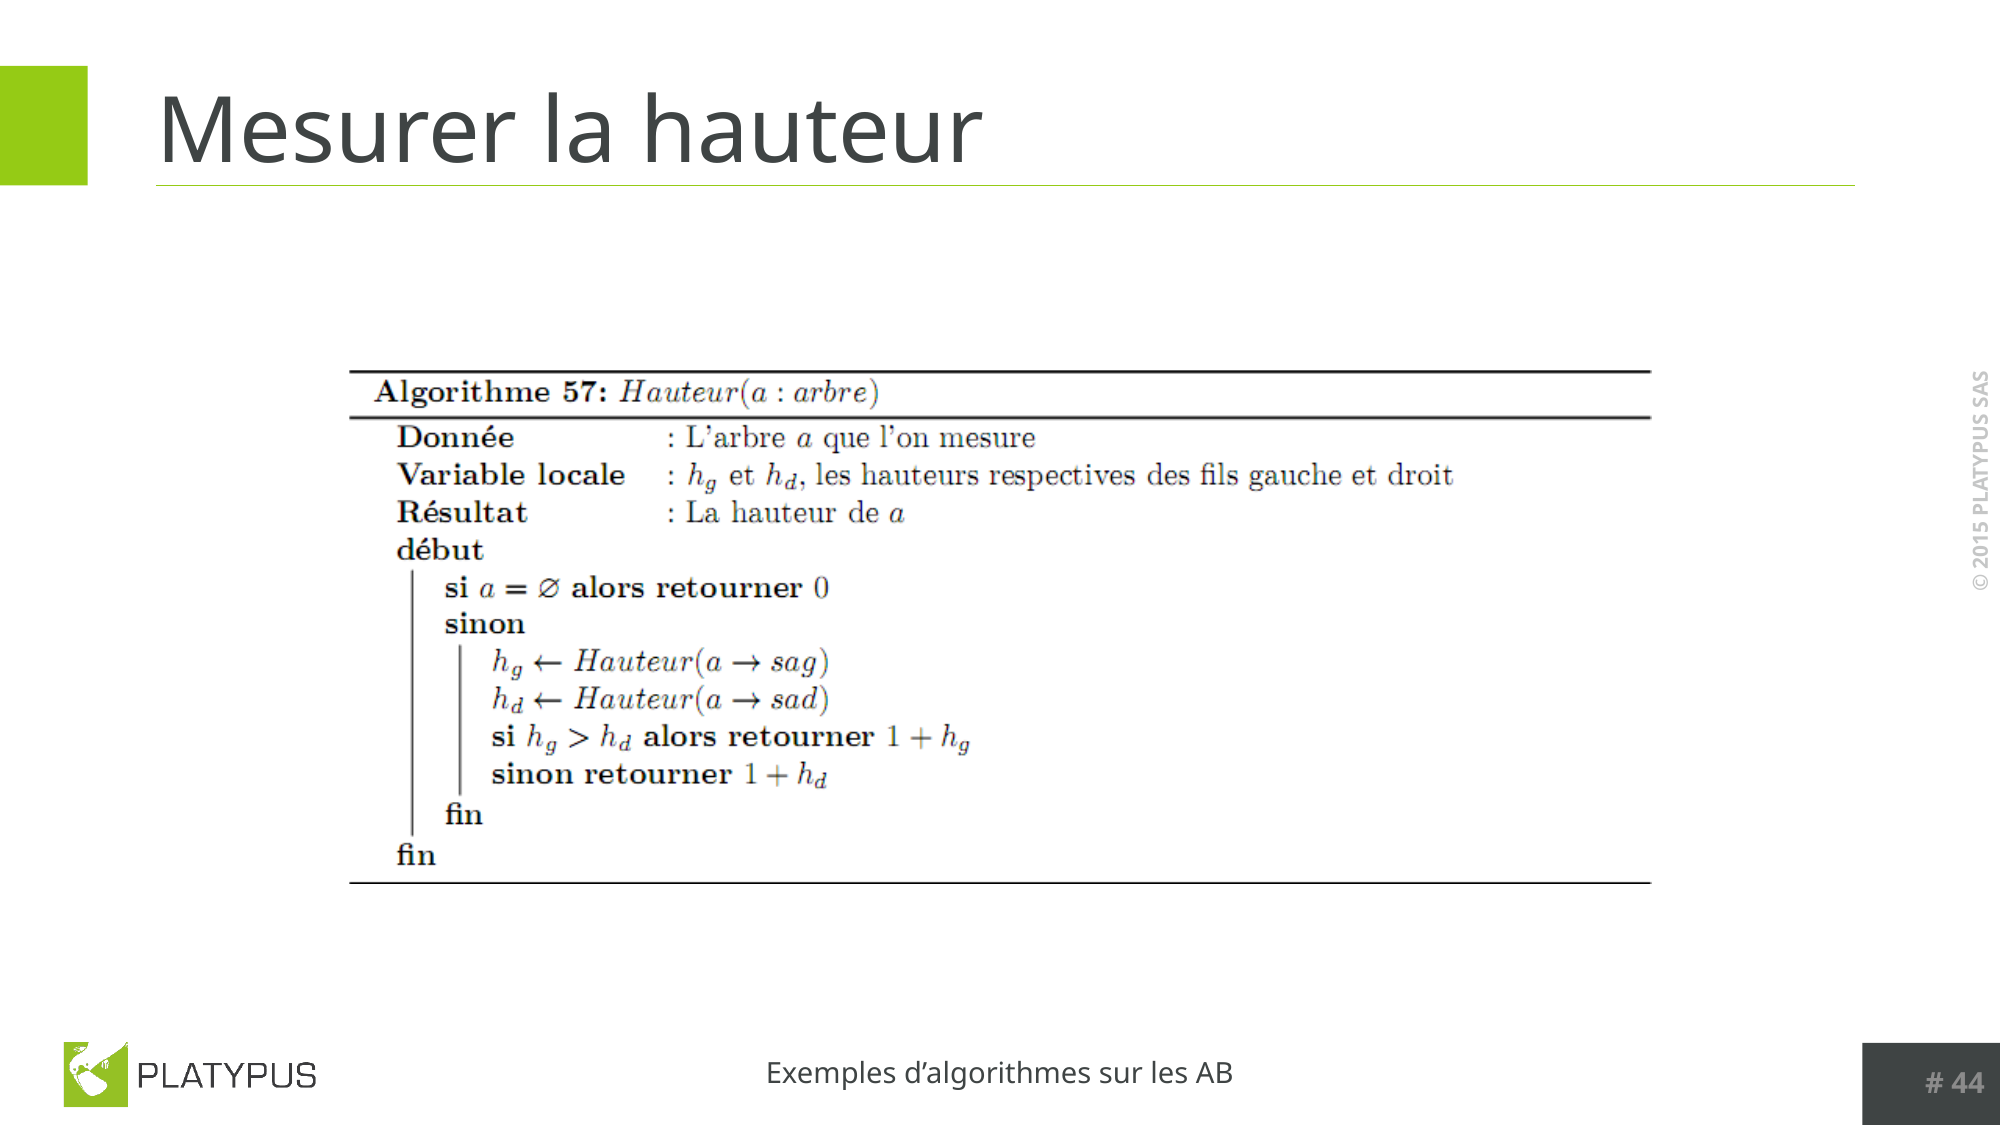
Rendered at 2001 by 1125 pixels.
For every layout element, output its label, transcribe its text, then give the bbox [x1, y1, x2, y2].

picture [59, 1035, 322, 1110]
picture [348, 369, 1652, 884]
list Exemples d’algorithmes sur les AB [639, 1051, 1361, 1088]
title Mesurer la hauteur [141, 23, 1867, 242]
slide_number # 44 [1862, 1042, 2000, 1125]
